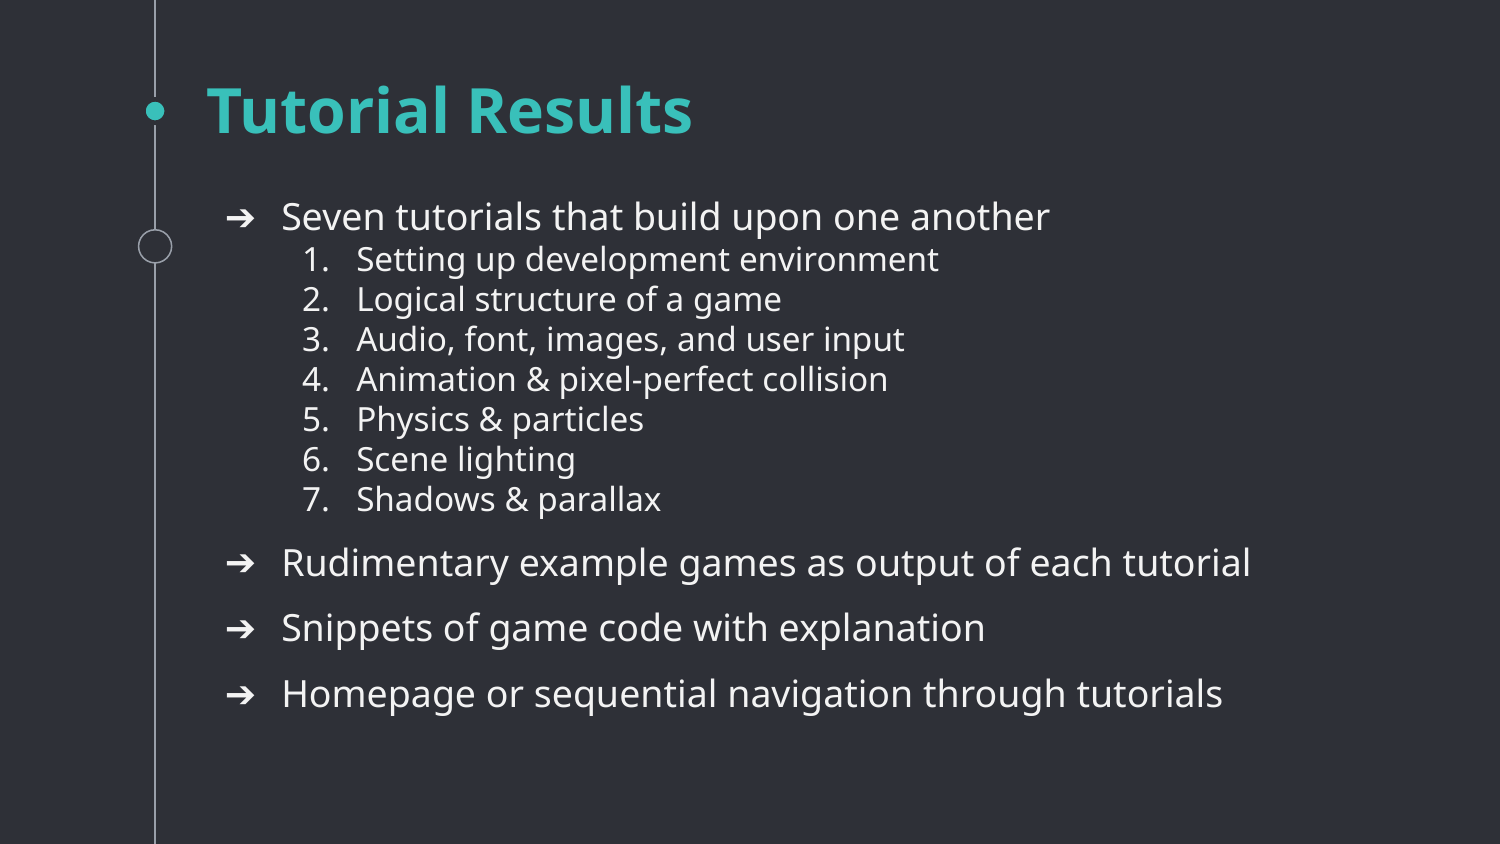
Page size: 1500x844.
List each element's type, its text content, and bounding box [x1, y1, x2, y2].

title Tutorial Results [191, 104, 1317, 162]
list Seven tutorials that build upon one another Setting up development environment Logical structure of a game Audio, font, images, and user input Animation & pixel-perfect collision Physics & particles Scene lighting Shadows & parallax Rudimentary example games as output of each tutorial Snippets of game code with explanation Homepage or sequential navigation through tutorials [191, 178, 1317, 790]
